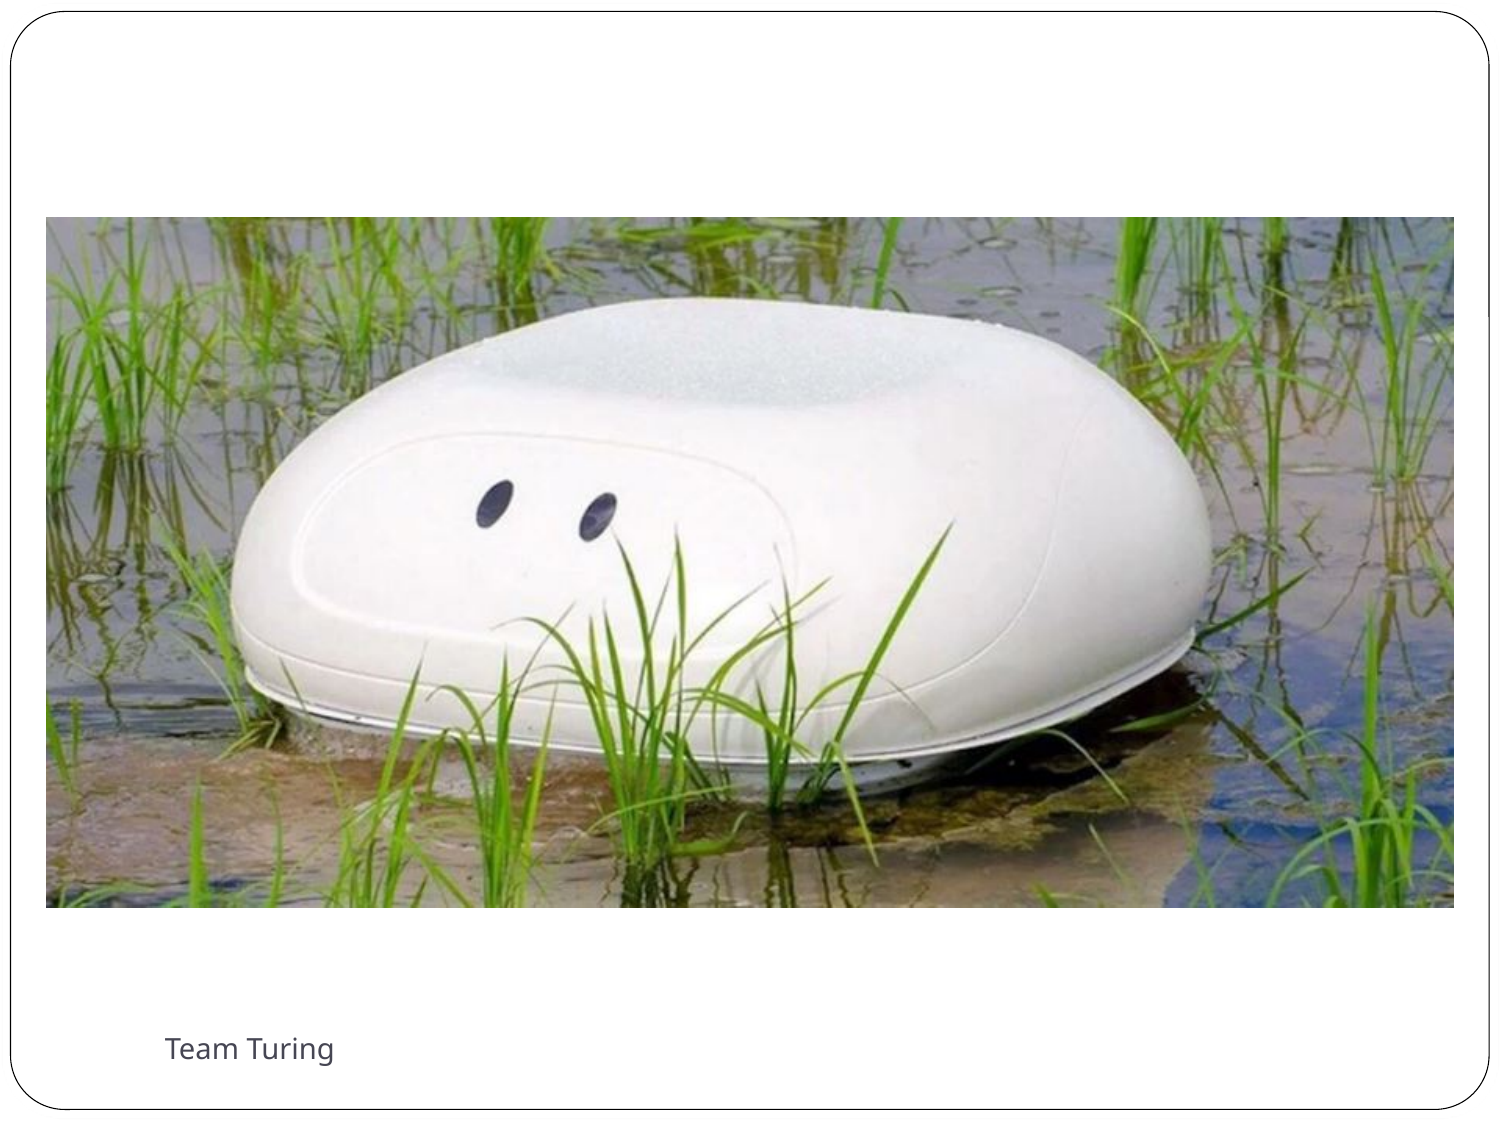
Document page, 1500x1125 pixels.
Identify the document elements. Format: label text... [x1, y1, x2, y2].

picture [46, 216, 1454, 909]
footer Team Turing [150, 1012, 800, 1088]
